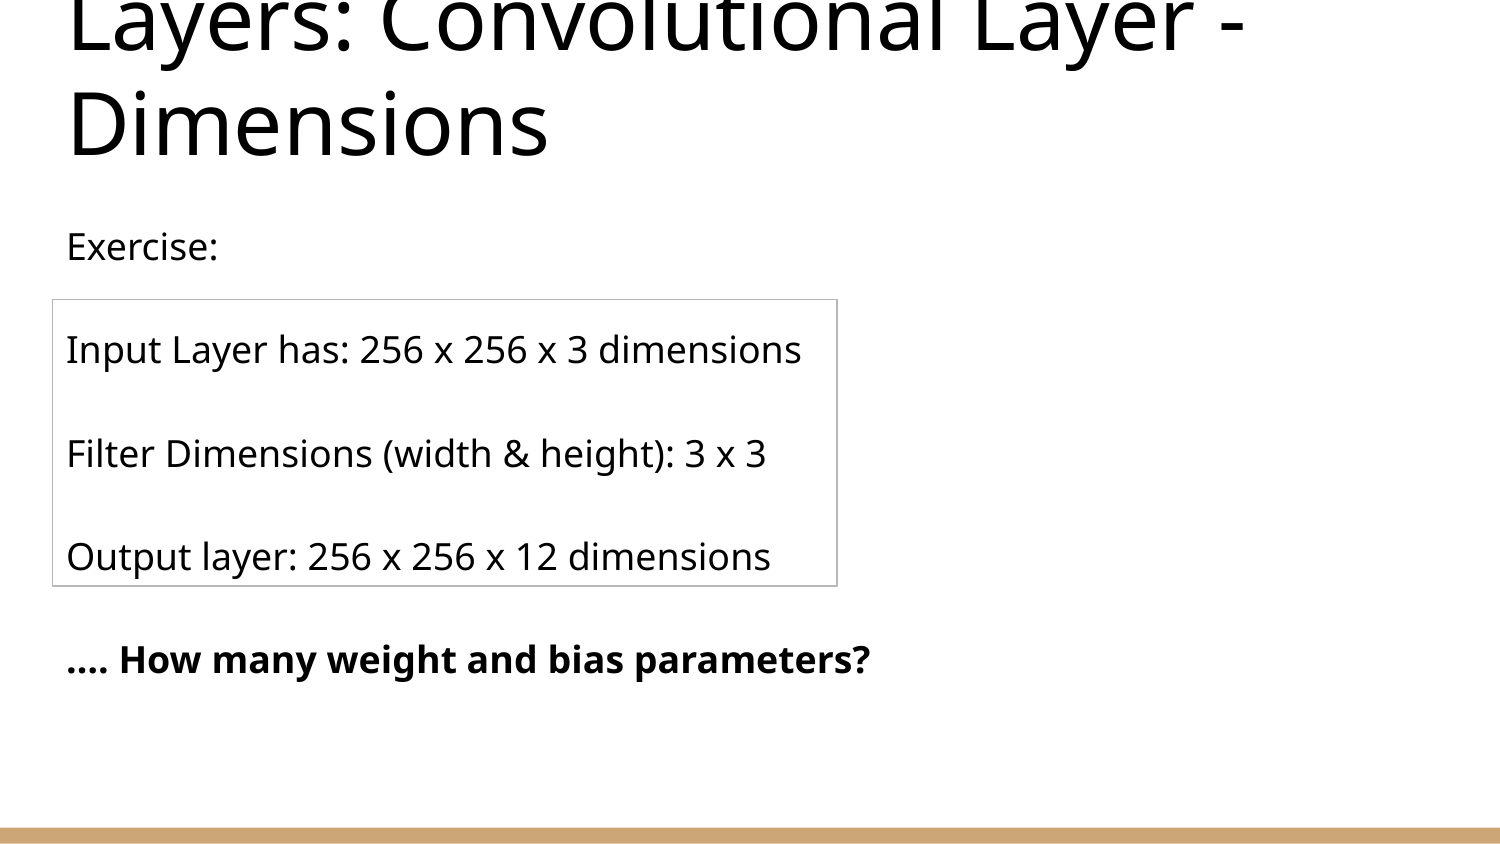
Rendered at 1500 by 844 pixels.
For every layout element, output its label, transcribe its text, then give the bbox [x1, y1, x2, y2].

title Layers: Convolutional Layer - Dimensions [51, 51, 1449, 189]
text_box [52, 299, 838, 587]
list Exercise: Input Layer has: 256 x 256 x 3 dimensions Filter Dimensions (width & height): 3 x 3 Output layer: 256 x 256 x 12 dimensions …. How many weight and bias parameters? [51, 200, 1500, 276]
